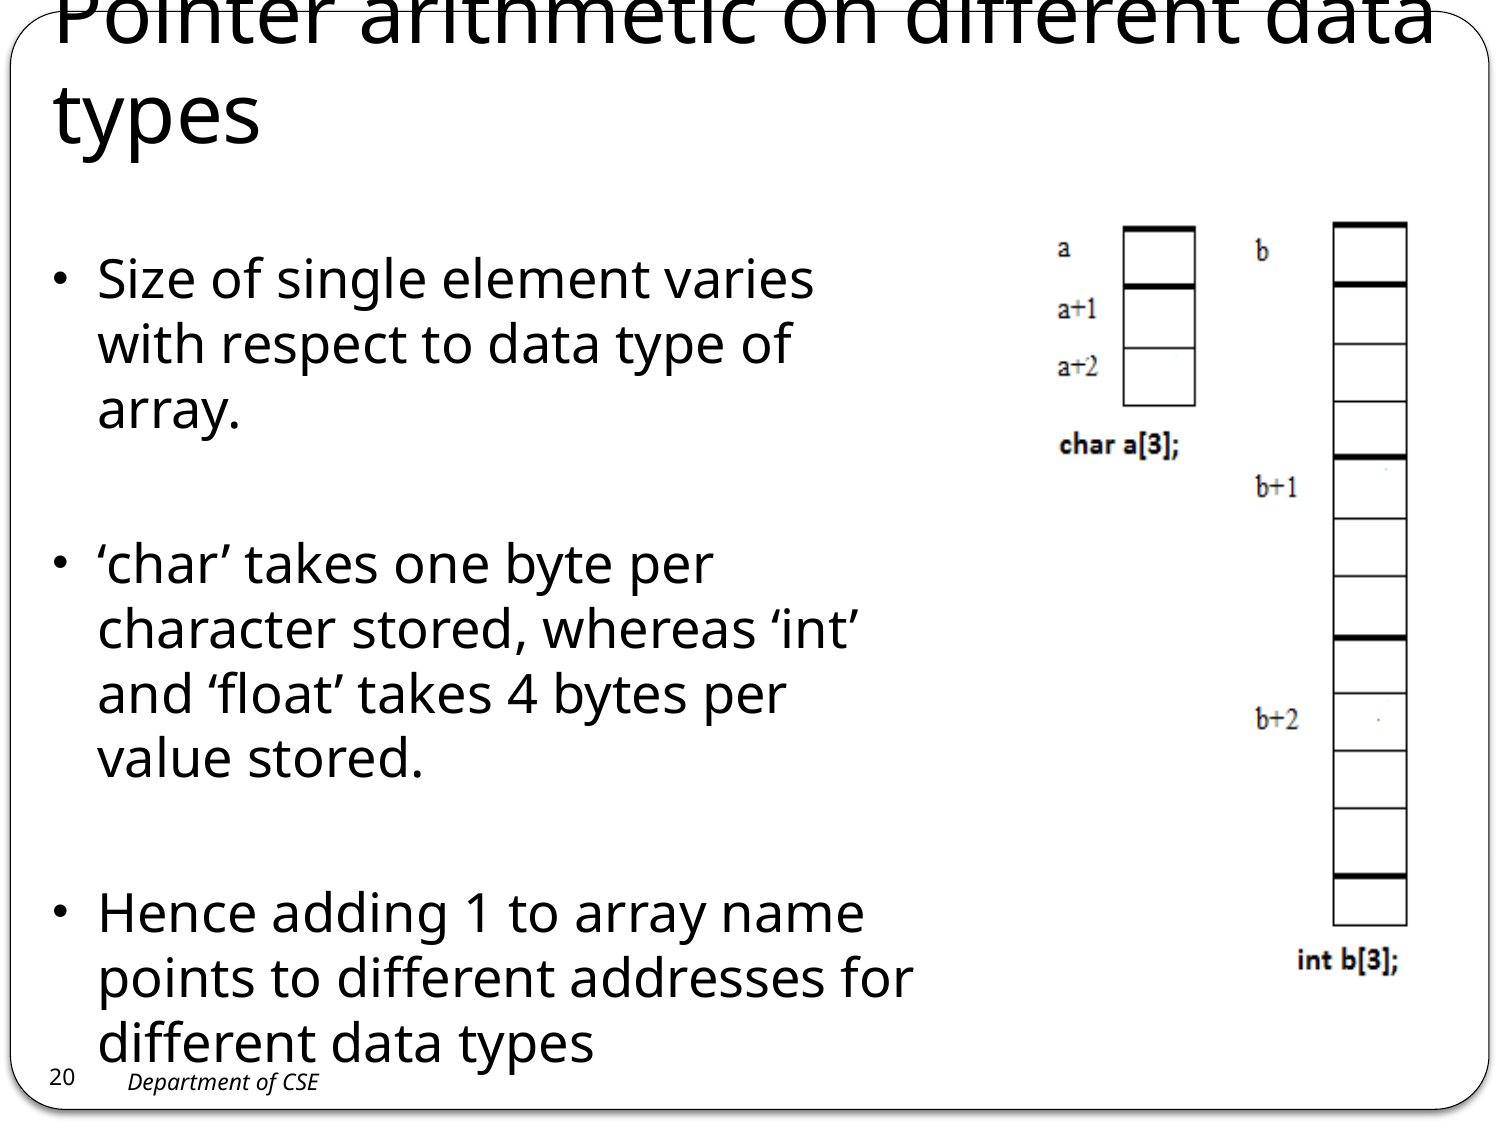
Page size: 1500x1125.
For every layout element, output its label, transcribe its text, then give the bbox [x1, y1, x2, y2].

text_box 19 [24, 1049, 100, 1107]
text_box Department of CSE [112, 1062, 763, 1100]
picture [1037, 212, 1438, 1006]
text_box Size of single element varies with respect to data type of array. ‘char’ takes one byte per character stored, whereas ‘int’ and ‘float’ takes 4 bytes per value stored. Hence adding 1 to array name points to different addresses for different data types [37, 237, 938, 988]
text_box Pointer arithmetic on different data types [37, 45, 1463, 175]
